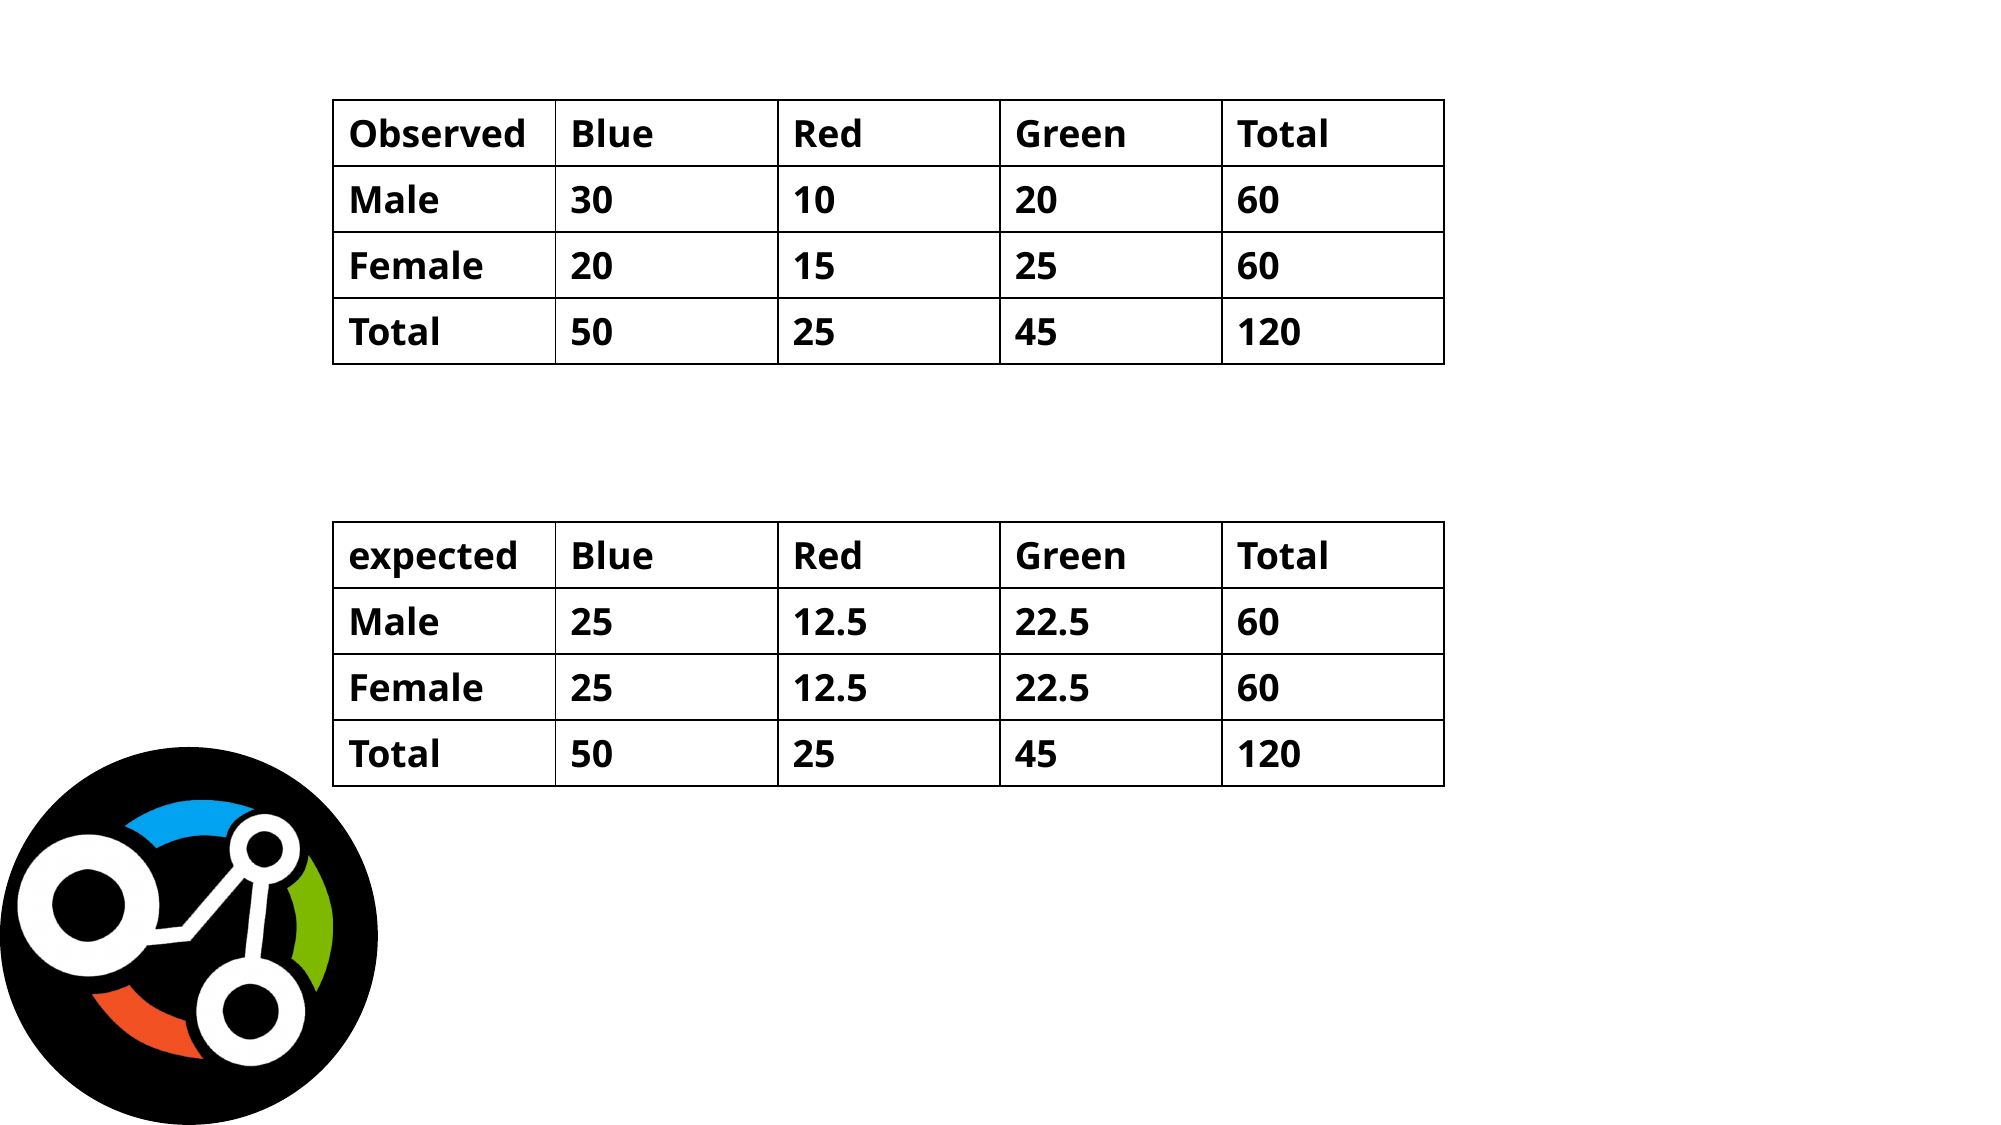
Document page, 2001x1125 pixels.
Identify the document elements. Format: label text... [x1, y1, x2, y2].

table_cell 25 [779, 299, 999, 363]
table_header Observed [334, 101, 555, 165]
table_cell 15 [779, 233, 999, 297]
table_cell 60 [1223, 589, 1443, 653]
table_header Total [1223, 523, 1443, 587]
table_cell 12.5 [779, 655, 999, 719]
table_cell 25 [556, 655, 777, 719]
table_header expected [334, 523, 555, 587]
table_cell 60 [1223, 167, 1443, 231]
table_cell 20 [556, 233, 777, 297]
table_header Red [779, 101, 999, 165]
table_cell 22.5 [1001, 655, 1221, 719]
table_header Red [779, 523, 999, 587]
table_cell 12.5 [779, 589, 999, 653]
table_cell 120 [1223, 299, 1443, 363]
table_header Blue [556, 101, 777, 165]
table_cell 45 [1001, 299, 1221, 363]
table_header Total [1223, 101, 1443, 165]
table_cell 20 [1001, 167, 1221, 231]
table_cell 120 [1223, 721, 1443, 785]
table_cell Total [334, 299, 555, 363]
table_cell Male [334, 167, 555, 231]
table_cell 50 [556, 721, 777, 785]
table_cell 45 [1001, 721, 1221, 785]
table_cell 60 [1223, 655, 1443, 719]
table_cell Total [334, 721, 555, 785]
table_cell 25 [556, 589, 777, 653]
table_cell Female [334, 233, 555, 297]
table_cell 10 [779, 167, 999, 231]
table_header Green [1001, 101, 1221, 165]
table_cell Male [334, 589, 555, 653]
table_cell 25 [779, 721, 999, 785]
table_header Blue [556, 523, 777, 587]
table_cell Female [334, 655, 555, 719]
table_header Green [1001, 523, 1221, 587]
table_cell 30 [556, 167, 777, 231]
table_cell 50 [556, 299, 777, 363]
picture [0, 746, 379, 1125]
table_cell 60 [1223, 233, 1443, 297]
table_cell 22.5 [1001, 589, 1221, 653]
table_cell 25 [1001, 233, 1221, 297]
